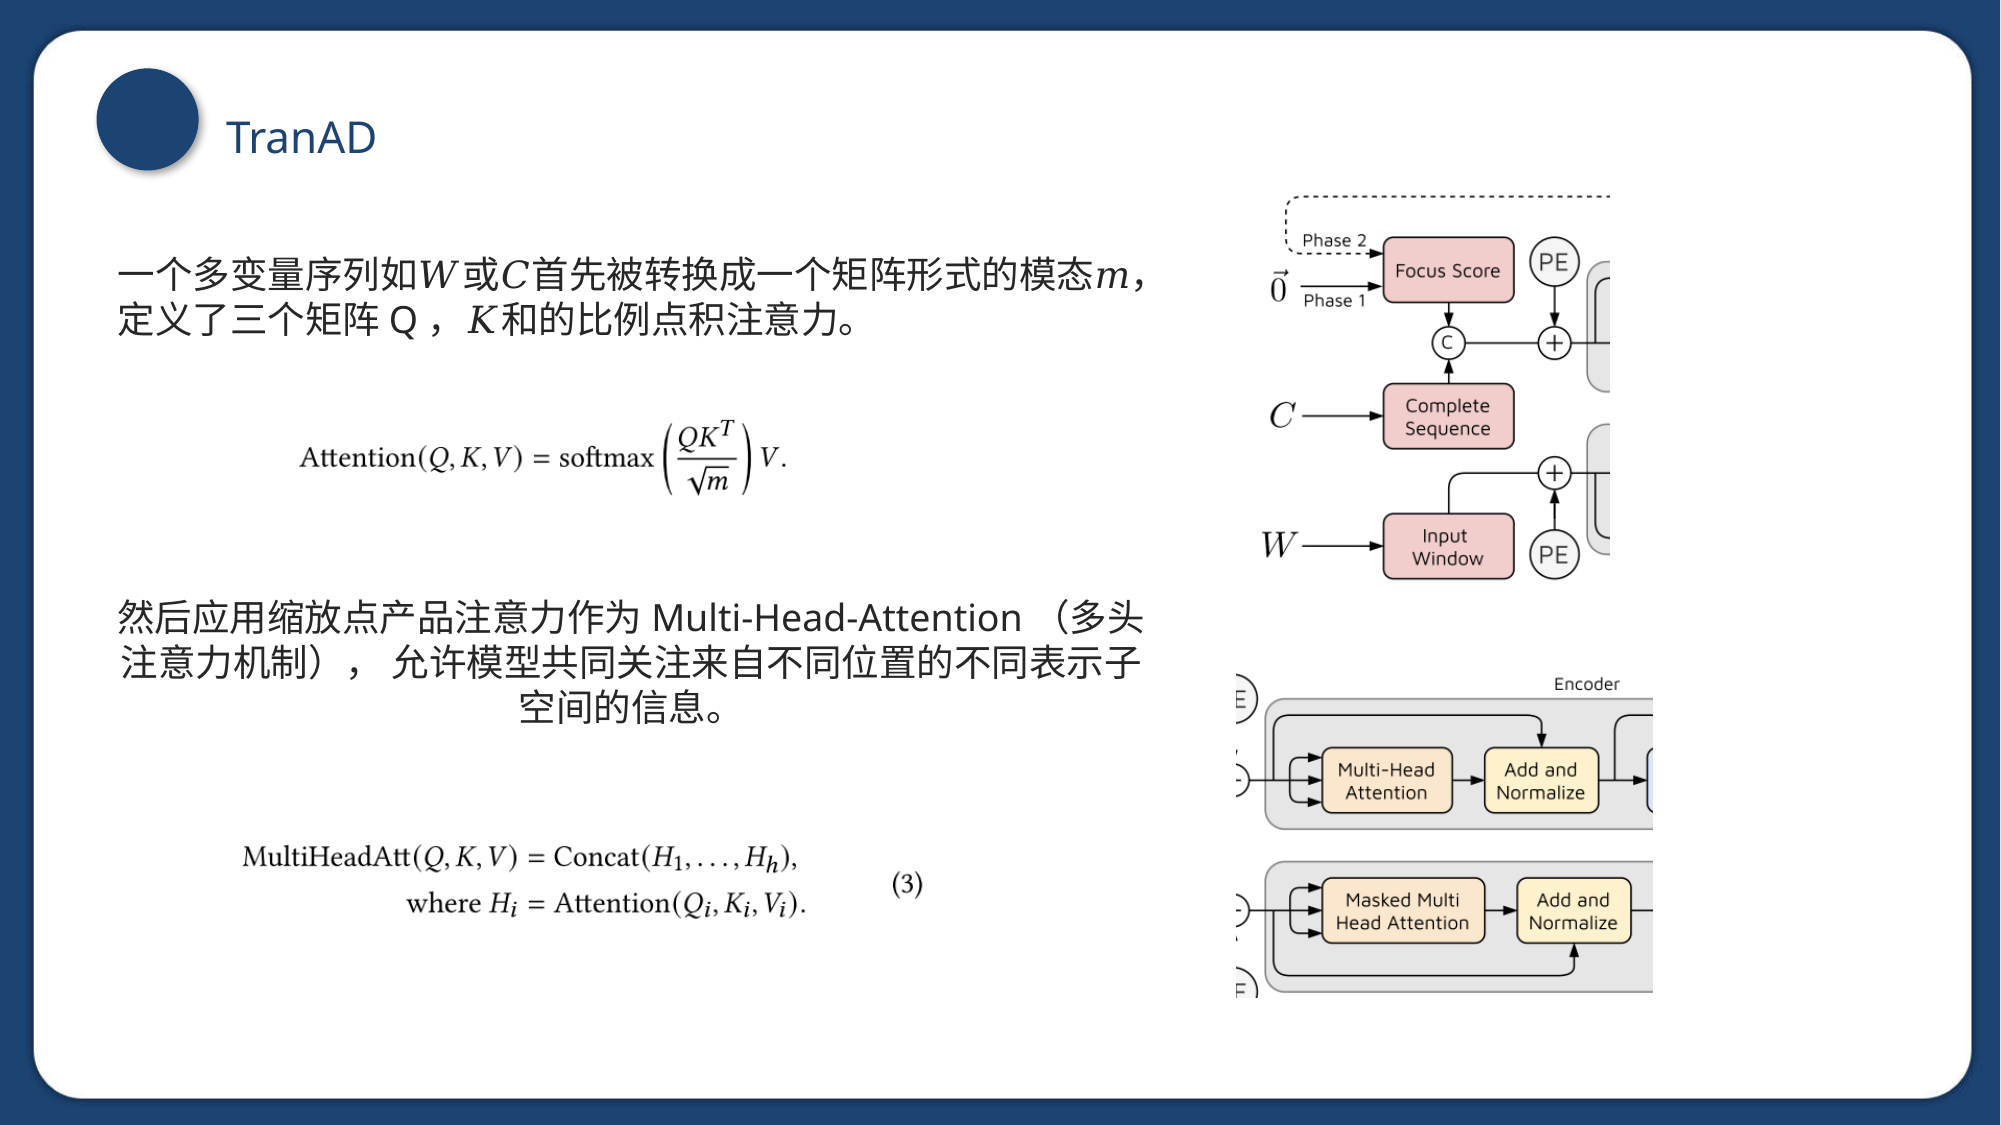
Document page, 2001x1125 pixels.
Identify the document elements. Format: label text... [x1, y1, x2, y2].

text_box [95, 67, 200, 172]
text_box 然后应用缩放点产品注意力作为Multi-Head-Attention（多头注意力机制）， 允许模型共同关注来自不同位置的不同表示子空间的信息。 [102, 586, 1160, 736]
picture [0, 0, 2001, 1125]
text_box TranAD [211, 54, 1945, 175]
text_box 一个多变量序列如𝑊或𝐶首先被转换成一个矩阵形式的模态𝑚， 定义了三个矩阵Q，𝐾和的比例点积注意力。 [102, 243, 1183, 349]
